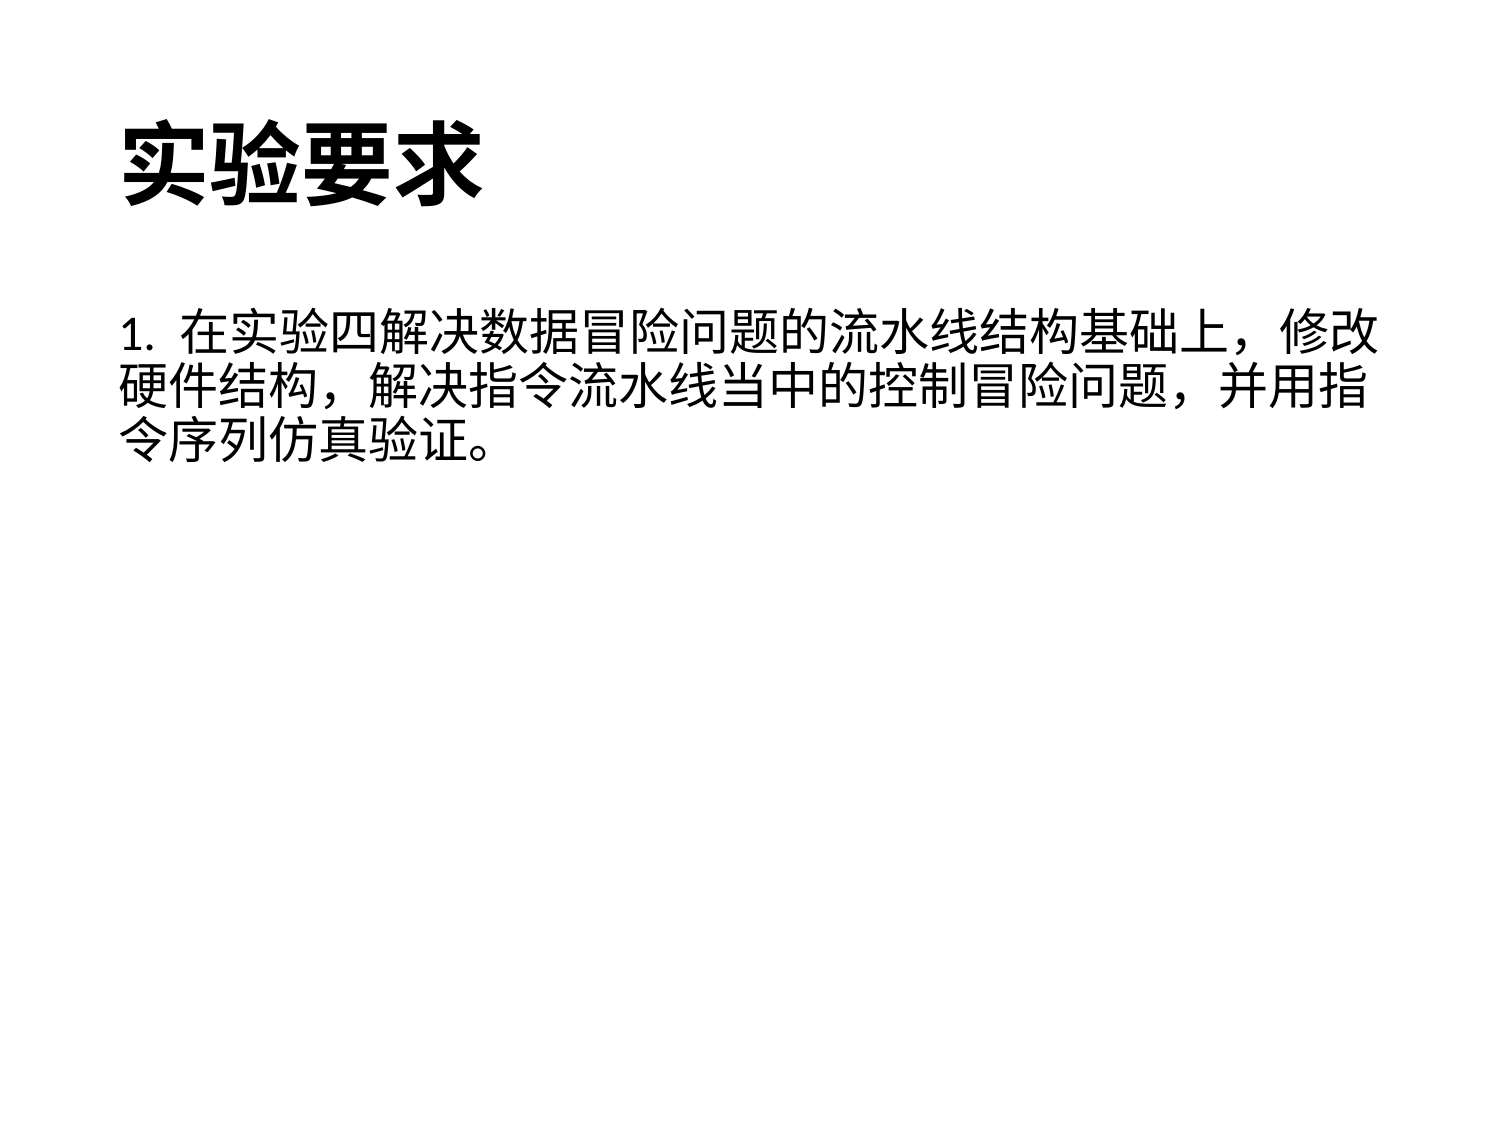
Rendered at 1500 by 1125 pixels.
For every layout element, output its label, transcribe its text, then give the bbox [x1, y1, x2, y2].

title 实验要求 [103, 59, 1397, 278]
list 1. 在实验四解决数据冒险问题的流水线结构基础上，修改硬件结构，解决指令流水线当中的控制冒险问题，并用指令序列仿真验证。 [103, 299, 1397, 1014]
